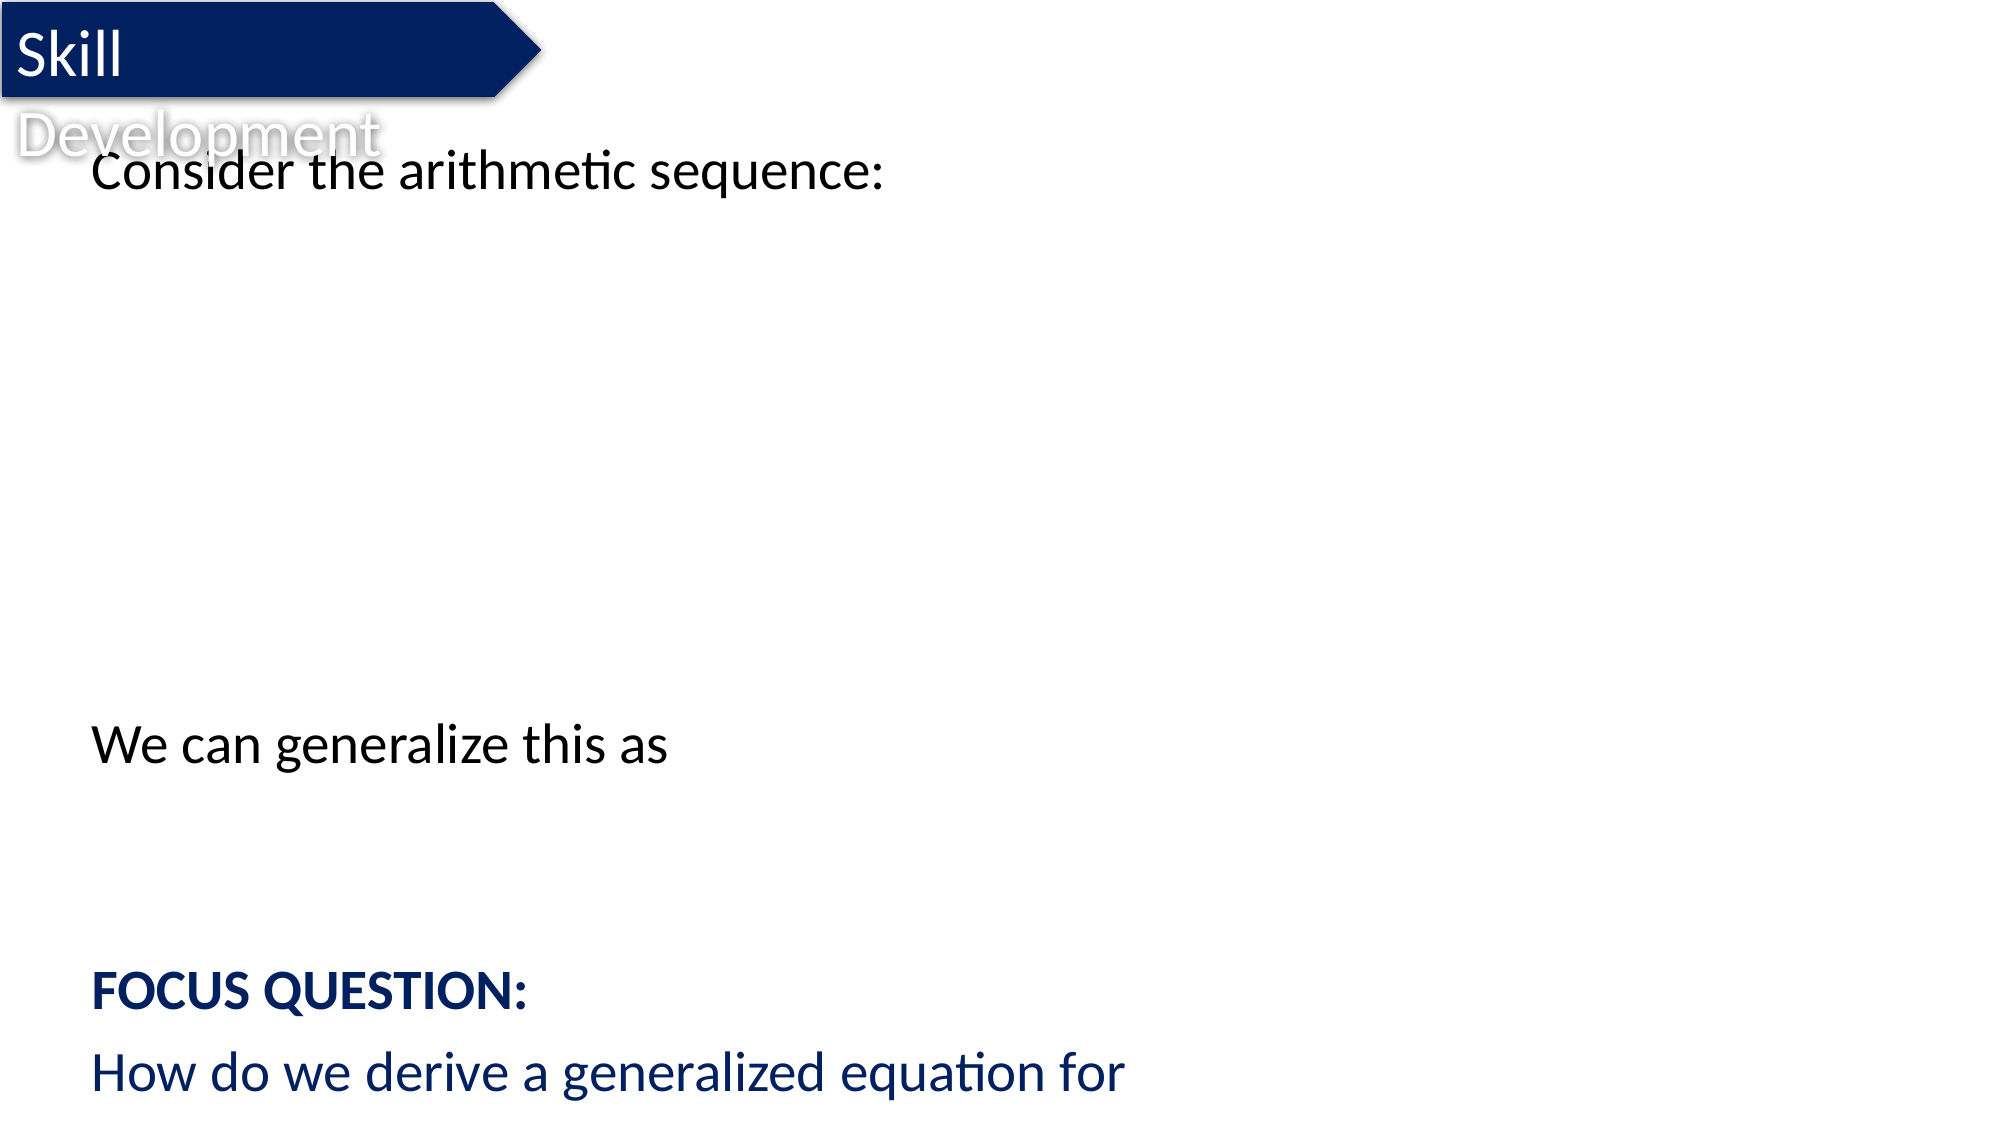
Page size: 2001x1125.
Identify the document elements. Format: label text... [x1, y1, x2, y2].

text_box Skill Development [2, 2, 541, 97]
